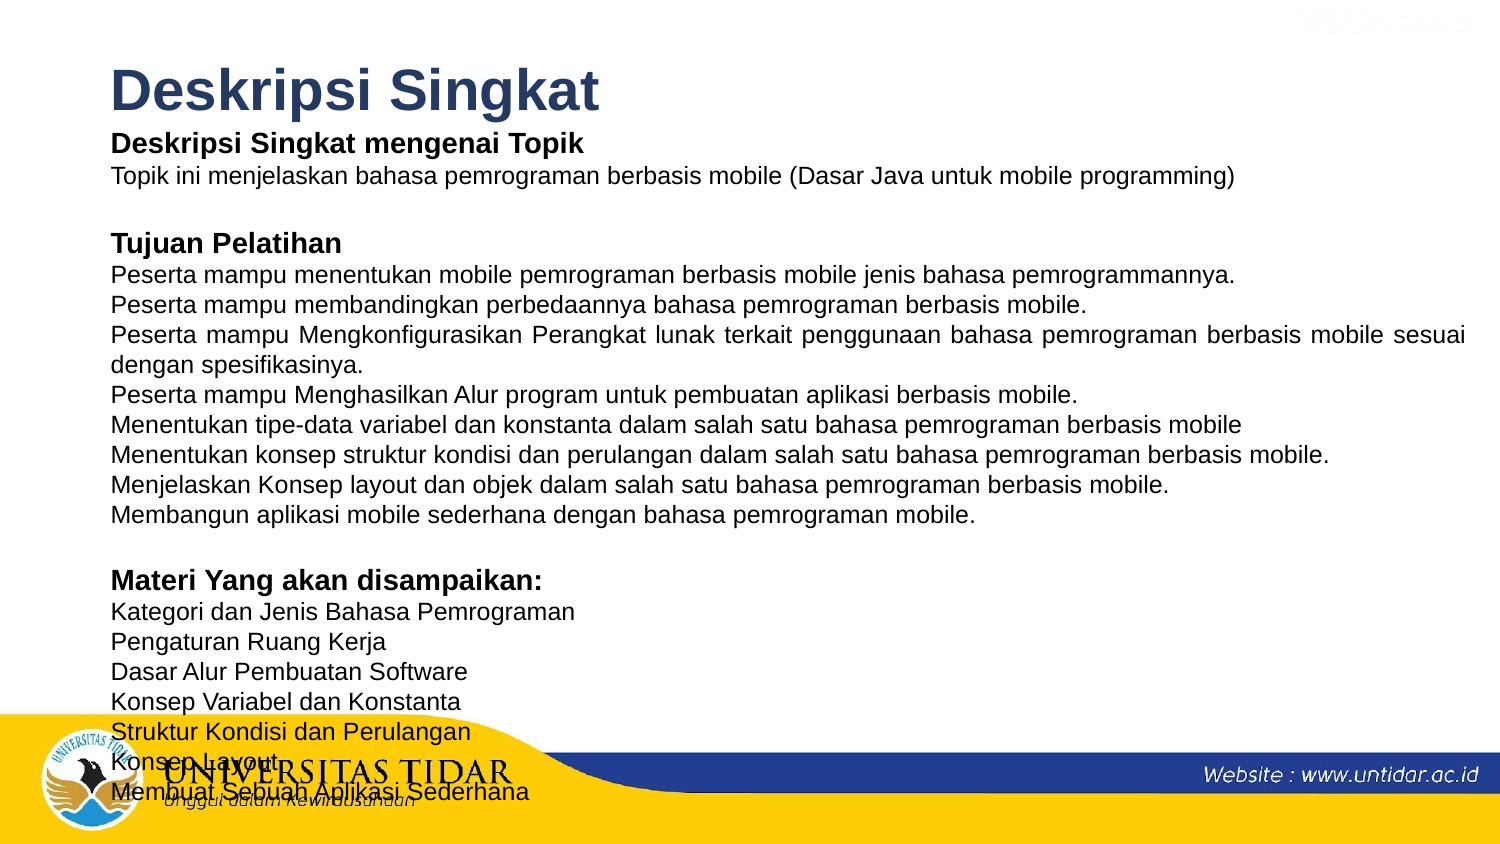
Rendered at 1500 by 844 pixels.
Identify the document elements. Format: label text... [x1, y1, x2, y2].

text_box Deskripsi Singkat mengenai Topik Topik ini menjelaskan bahasa pemrograman berbasis mobile (Dasar Java untuk mobile programming) Tujuan Pelatihan Peserta mampu menentukan mobile pemrograman berbasis mobile jenis bahasa pemrogrammannya. Peserta mampu membandingkan perbedaannya bahasa pemrograman berbasis mobile. Peserta mampu Mengkonfigurasikan Perangkat lunak terkait penggunaan bahasa pemrograman berbasis mobile sesuai dengan spesifikasinya. Peserta mampu Menghasilkan Alur program untuk pembuatan aplikasi berbasis mobile. Menentukan tipe-data variabel dan konstanta dalam salah satu bahasa pemrograman berbasis mobile Menentukan konsep struktur kondisi dan perulangan dalam salah satu bahasa pemrograman berbasis mobile. Menjelaskan Konsep layout dan objek dalam salah satu bahasa pemrograman berbasis mobile. Membangun aplikasi mobile sederhana dengan bahasa pemrograman mobile. Materi Yang akan disampaikan: Kategori dan Jenis Bahasa Pemrograman Pengaturan Ruang Kerja Dasar Alur Pembuatan Software Konsep Variabel dan Konstanta Struktur Kondisi dan Perulangan Konsep Layout Membuat Sebuah Aplikasi Sederhana [95, 116, 1485, 844]
picture [0, 0, 1500, 844]
text_box Deskripsi Singkat [95, 44, 1023, 116]
